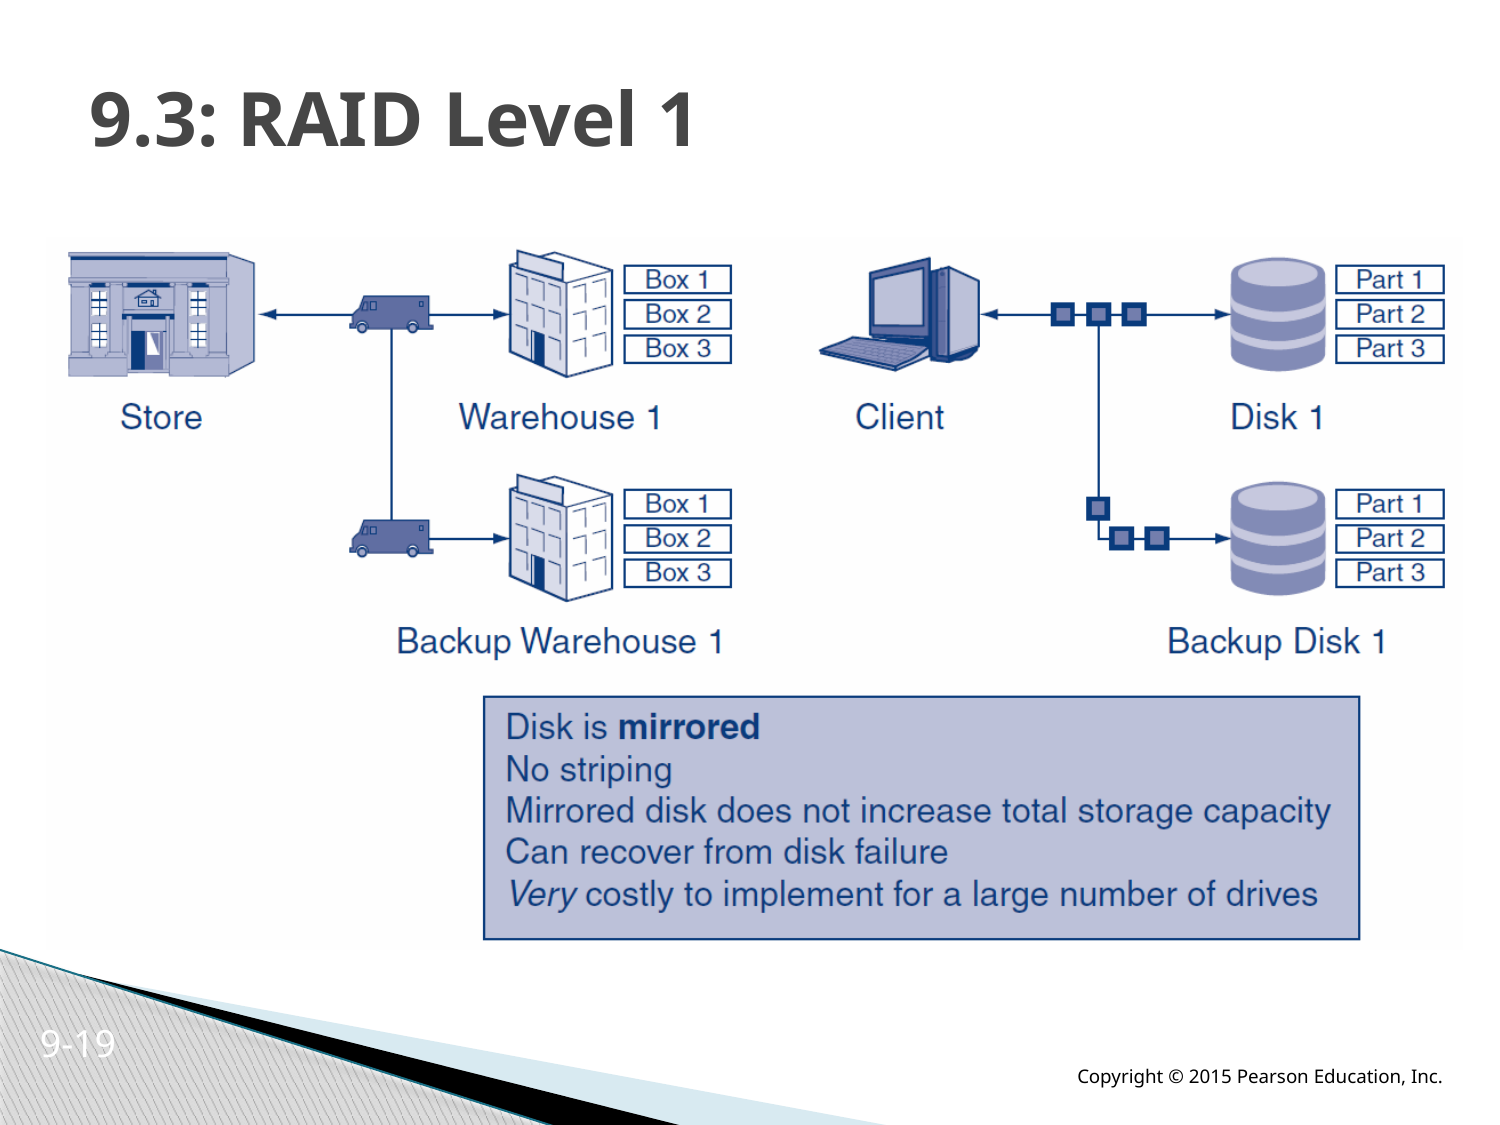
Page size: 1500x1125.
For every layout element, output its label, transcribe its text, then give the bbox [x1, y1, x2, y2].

picture [46, 237, 1463, 951]
title 9.3: RAID Level 1 [75, 57, 1425, 175]
slide_number 9-19 [24, 1012, 163, 1088]
